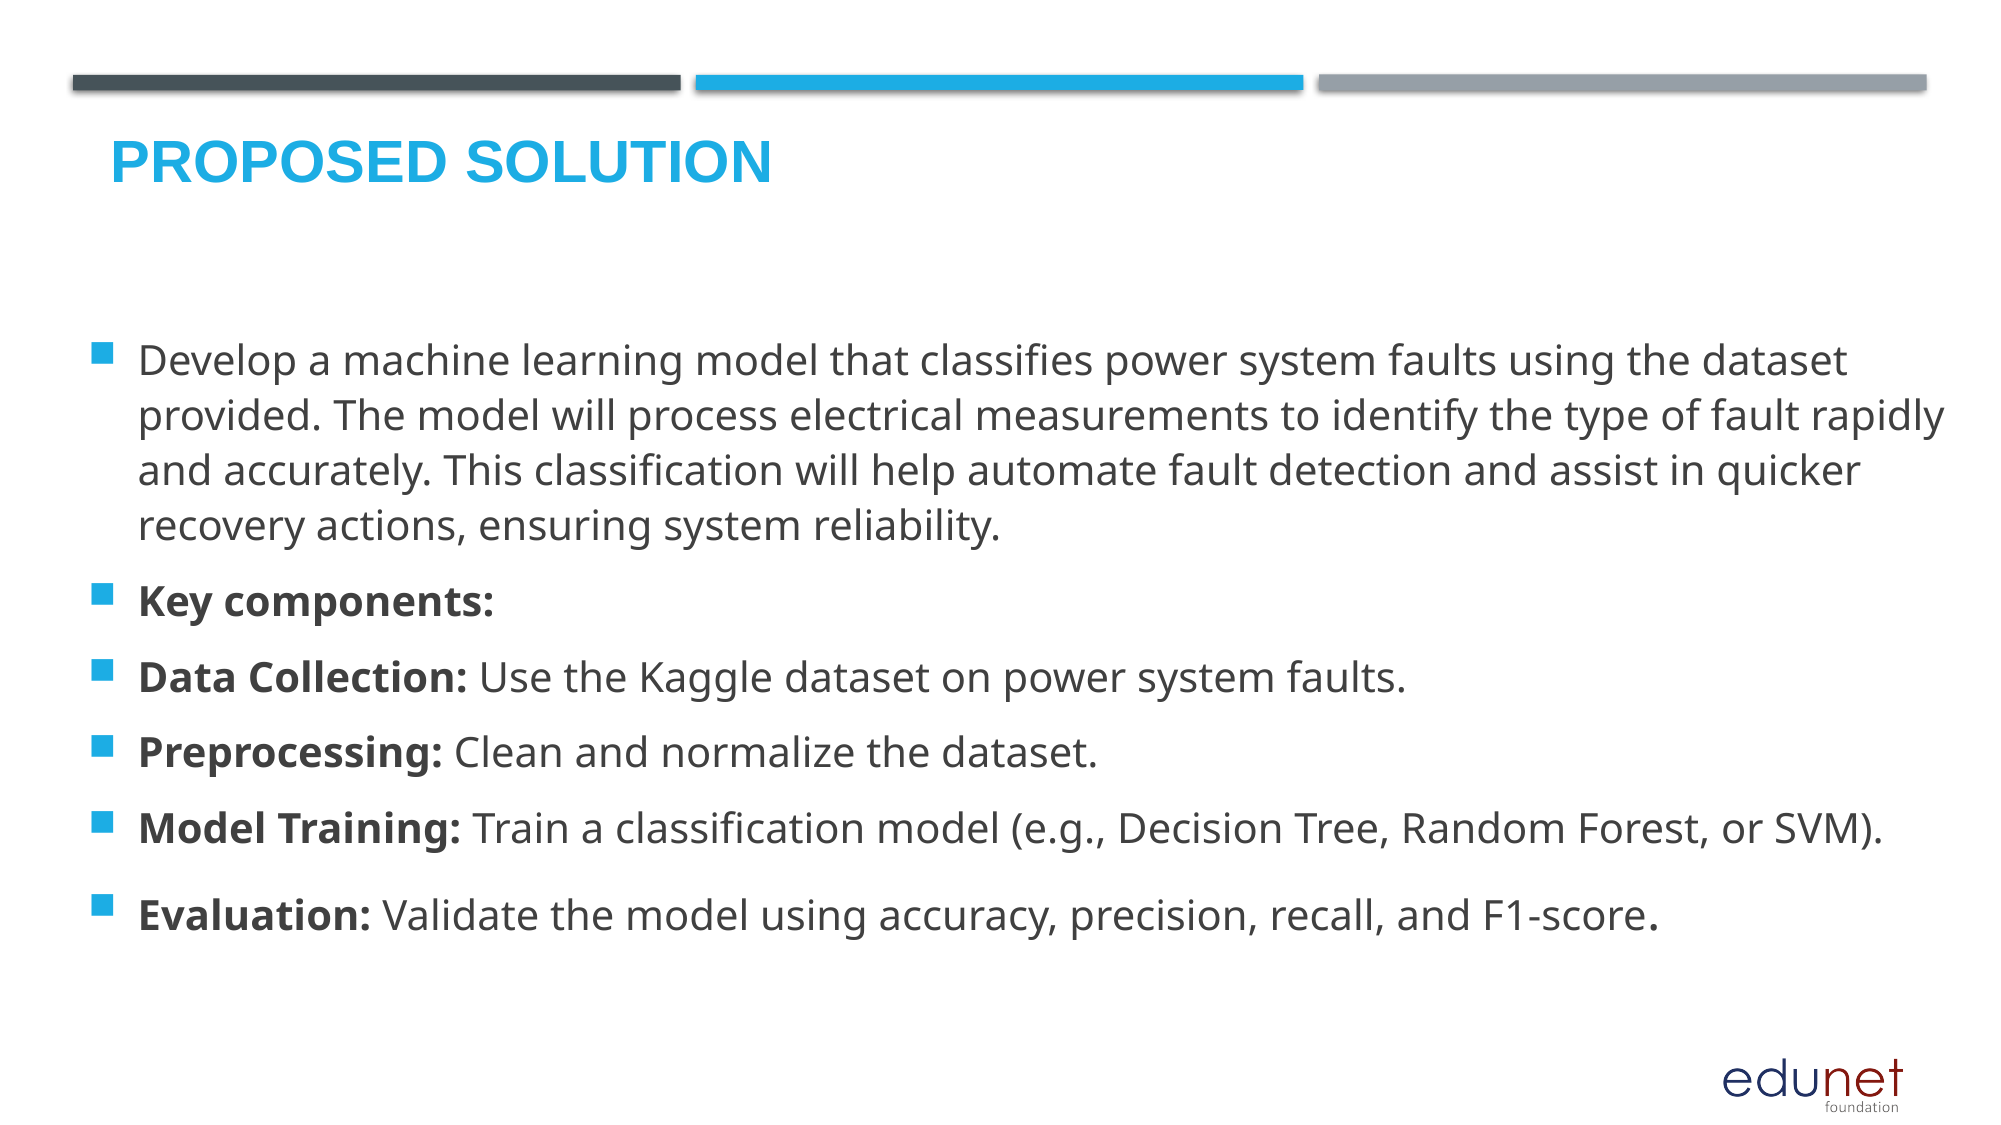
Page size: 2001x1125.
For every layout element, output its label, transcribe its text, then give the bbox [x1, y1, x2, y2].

picture [1719, 1091, 1905, 1116]
list Develop a machine learning model that classifies power system faults using the dataset provided. The model will process electrical measurements to identify the type of fault rapidly and accurately. This classification will help automate fault detection and assist in quicker recovery actions, ensuring system reliability. Key components: Data Collection: Use the Kaggle dataset on power system faults. Preprocessing: Clean and normalize the dataset. Model Training: Train a classification model (e.g., Decision Tree, Random Forest, or SVM). Evaluation: Validate the model using accuracy, precision, recall, and F1-score. [72, 178, 1978, 1091]
title Proposed Solution [95, 115, 1905, 178]
